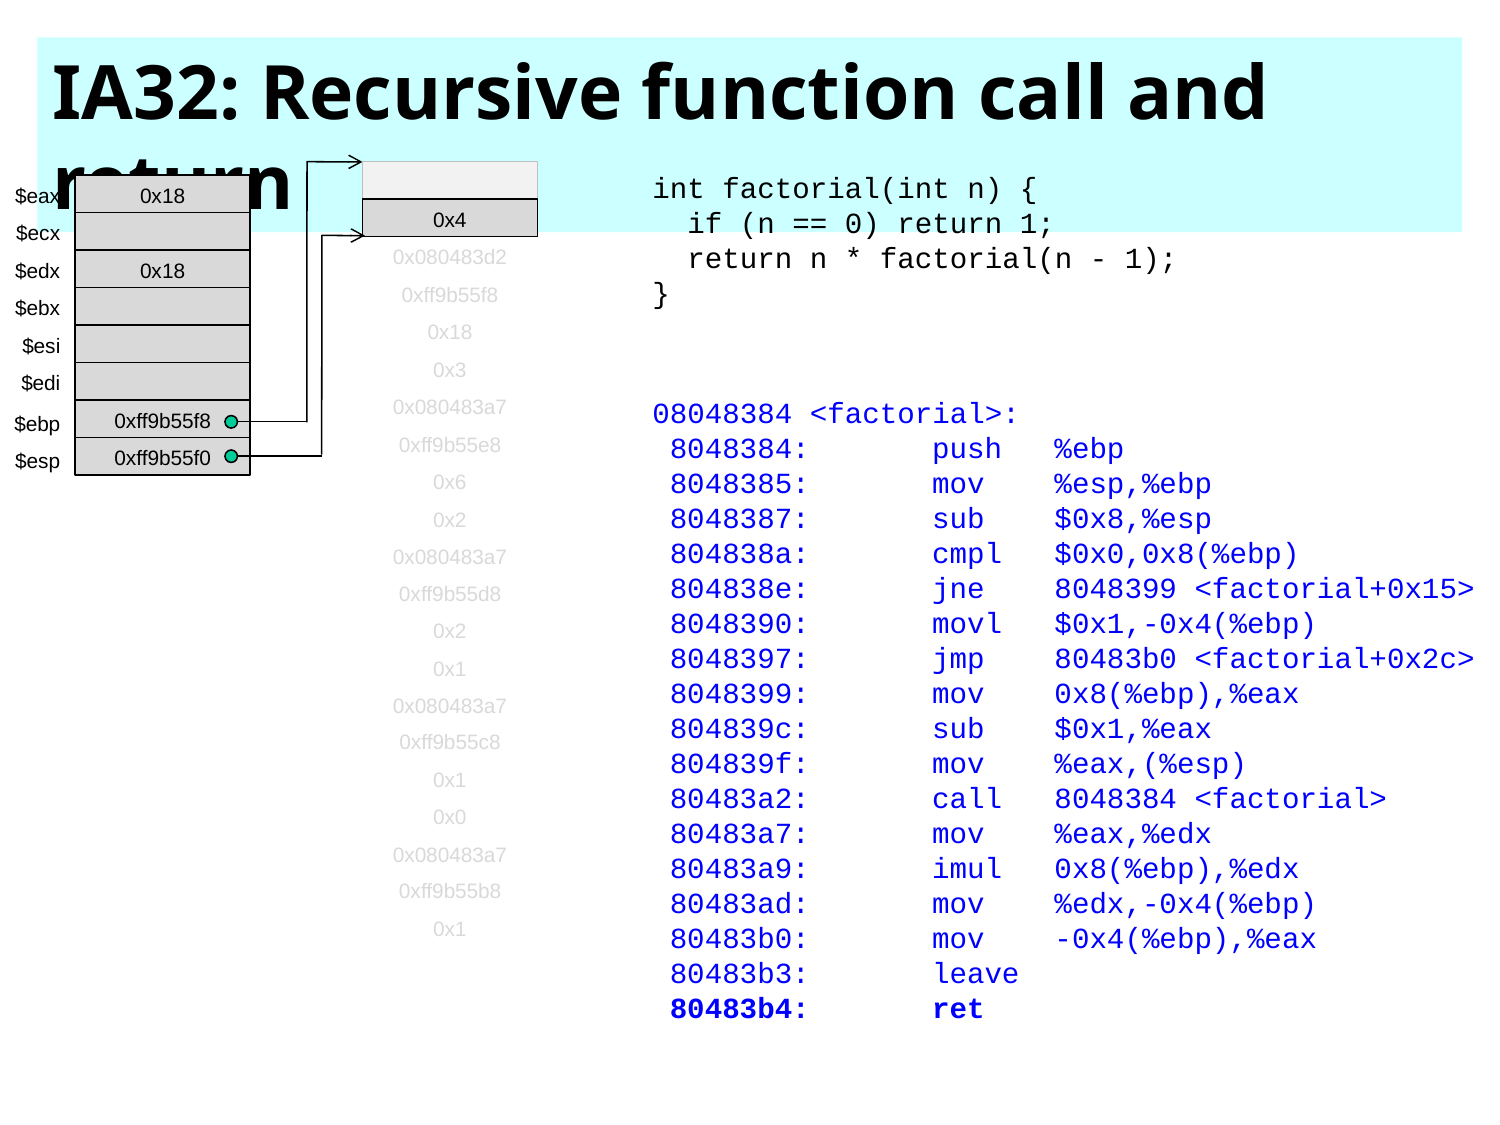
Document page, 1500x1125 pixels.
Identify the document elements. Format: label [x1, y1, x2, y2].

text_box [0, 37, 1500, 983]
text_box [637, 387, 1500, 1032]
